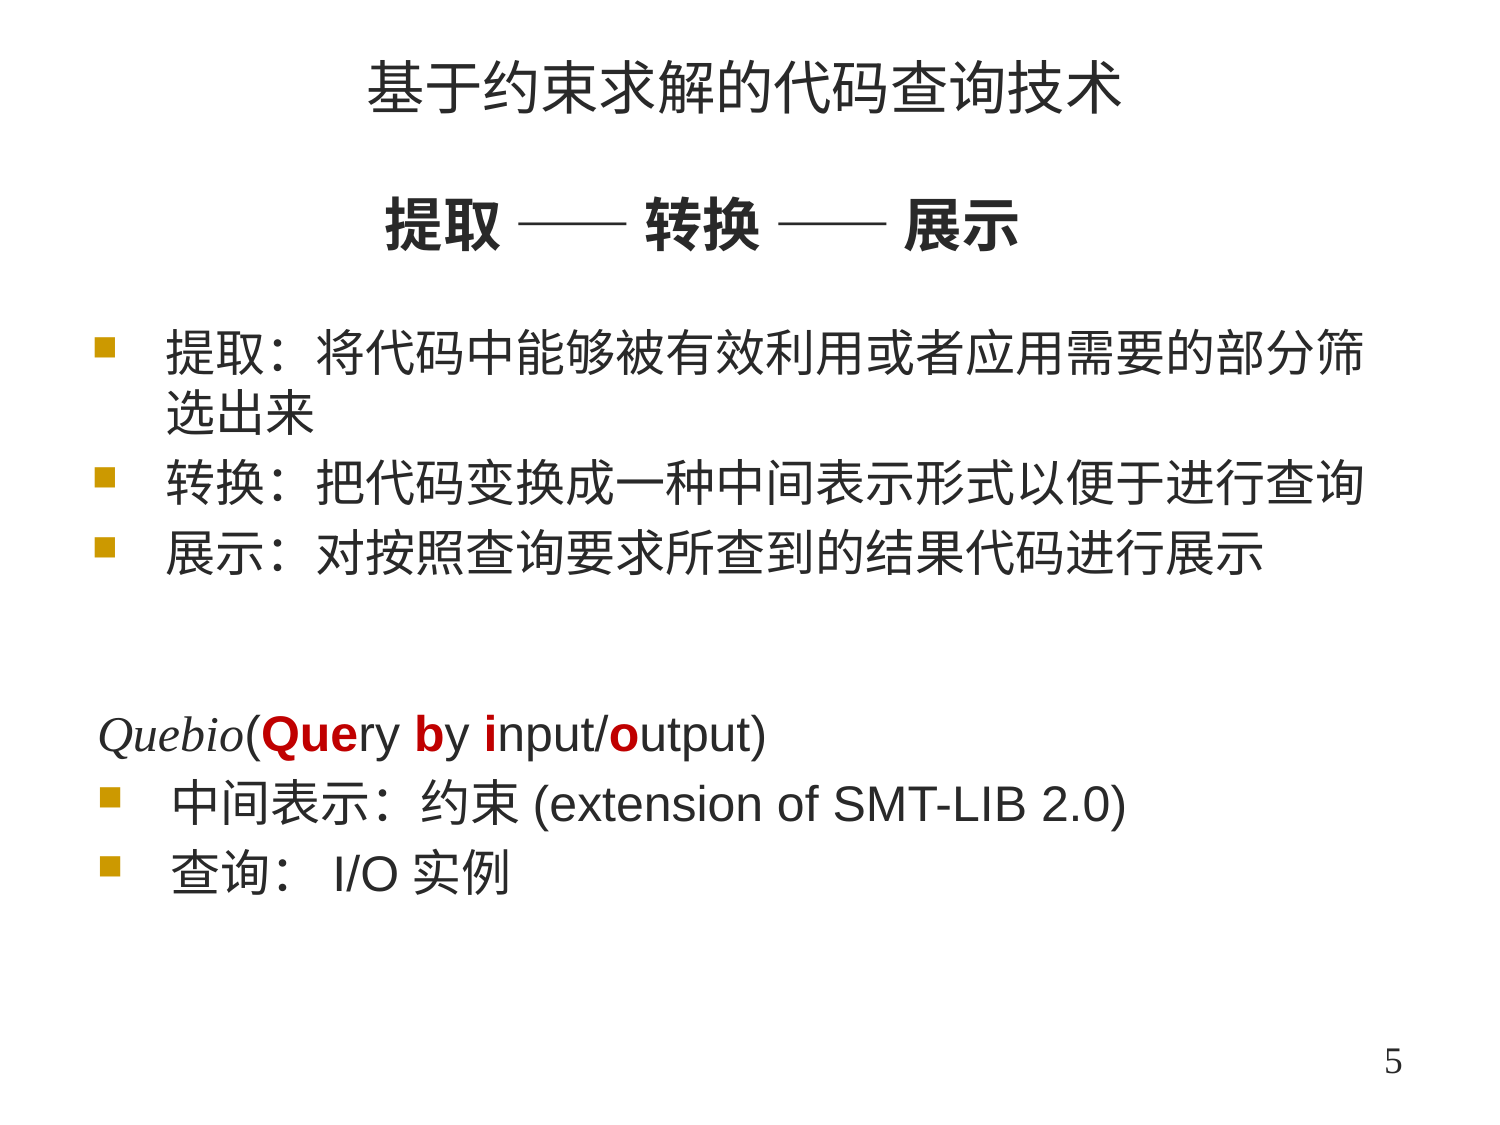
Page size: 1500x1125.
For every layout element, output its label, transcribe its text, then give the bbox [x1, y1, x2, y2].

text_box 提取 —— 转换 —— 展示 [370, 180, 1130, 266]
text_box 提取：将代码中能够被有效利用或者应用需要的部分筛选出来 转换：把代码变换成一种中间表示形式以便于进行查询 展示：对按照查询要求所查到的结果代码进行展示 [76, 314, 1413, 615]
text_box Quebio(Query by input/output) 中间表示：约束(extension of SMT-LIB 2.0) 查询：I/O实例 [82, 694, 1418, 996]
slide_number 5 [1264, 1021, 1418, 1097]
title 基于约束求解的代码查询技术 [76, 38, 1413, 134]
